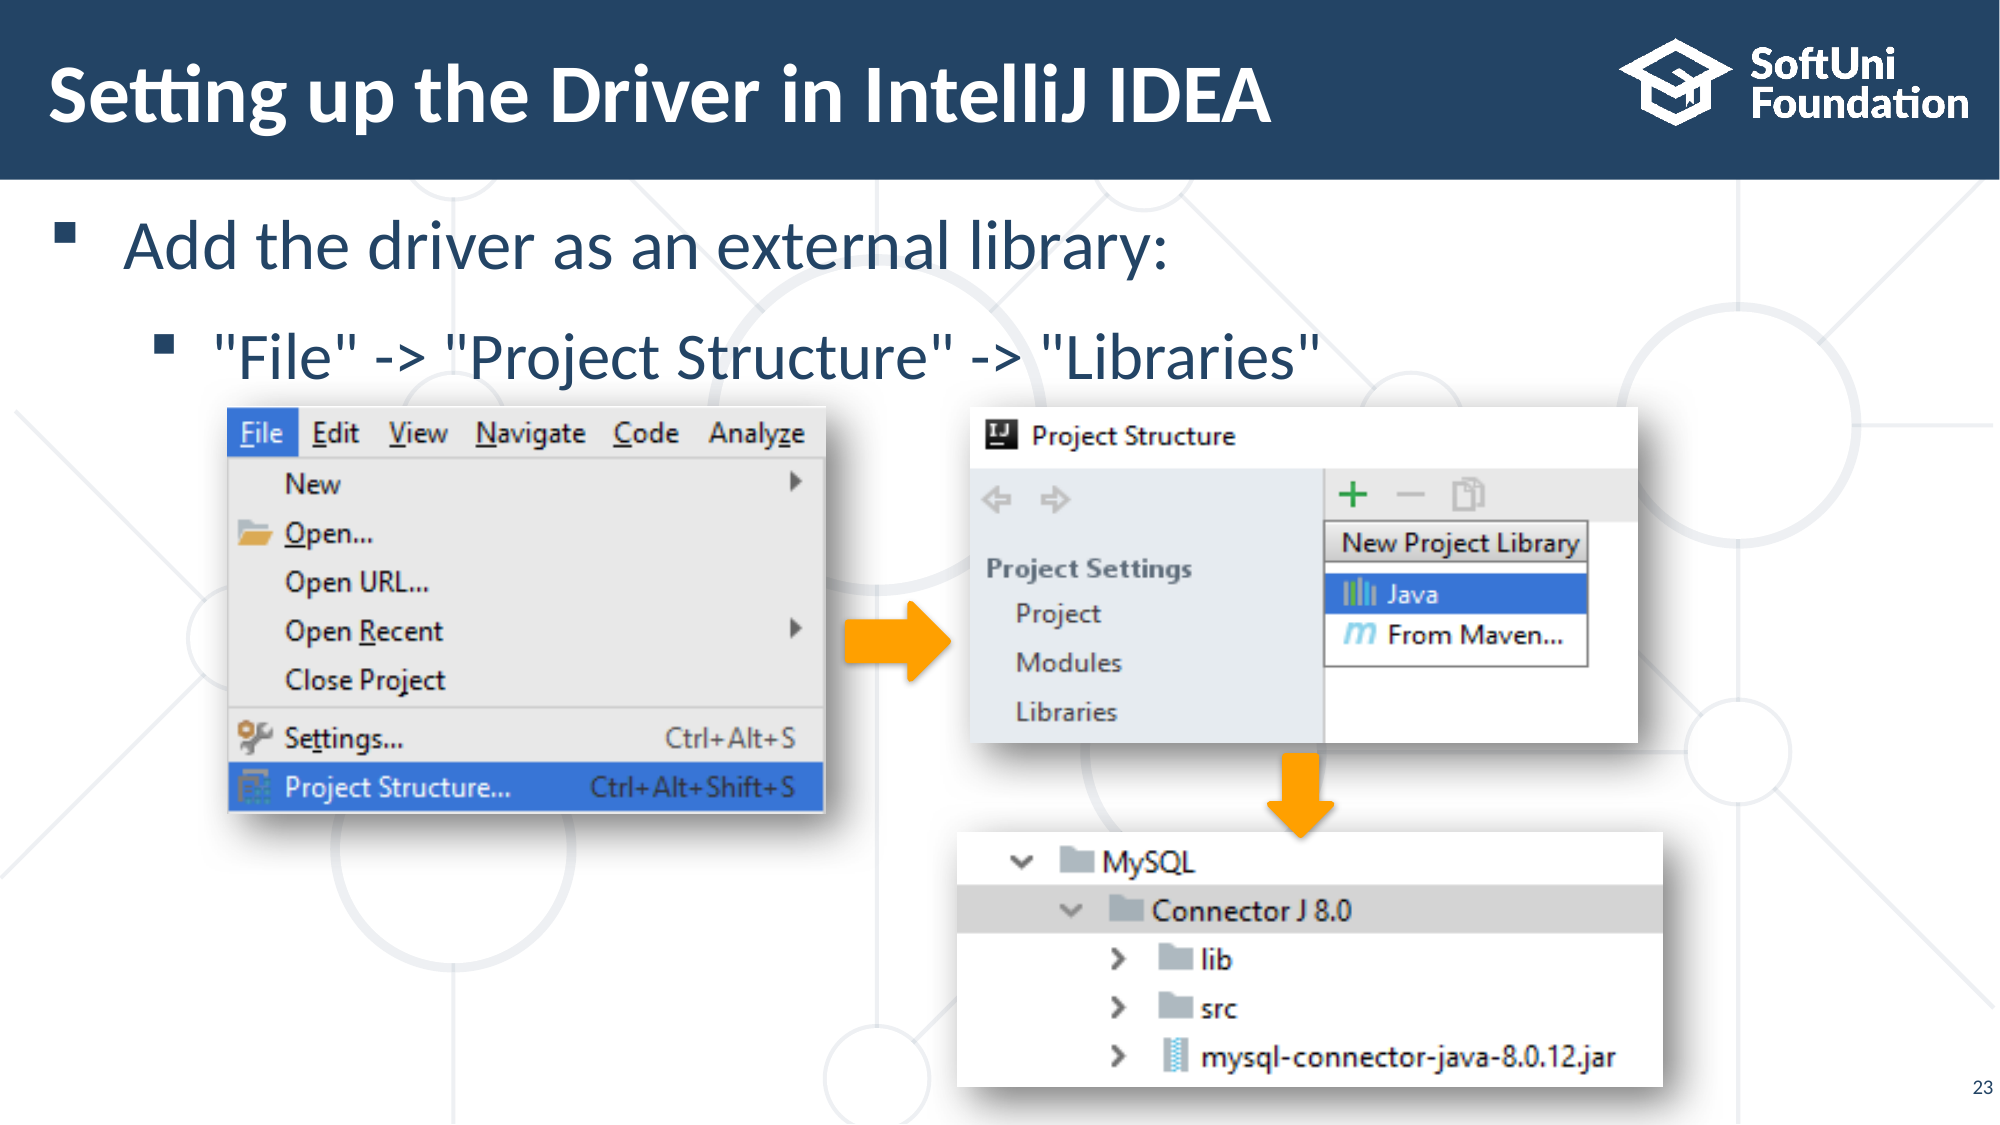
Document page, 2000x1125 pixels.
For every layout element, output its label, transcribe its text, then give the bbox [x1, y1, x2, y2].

picture [1618, 38, 1968, 126]
title Setting up the Driver in IntelliJ IDEA [31, 16, 1591, 162]
picture [957, 832, 1663, 1087]
picture [227, 405, 826, 814]
slide_number 23 [1968, 1070, 2000, 1103]
text_box [844, 600, 952, 682]
text_box [1266, 753, 1335, 831]
list Add the driver as an external library: "File" -> "Project Structure" -> "Libraries" [31, 188, 1968, 1103]
picture [970, 407, 1638, 743]
